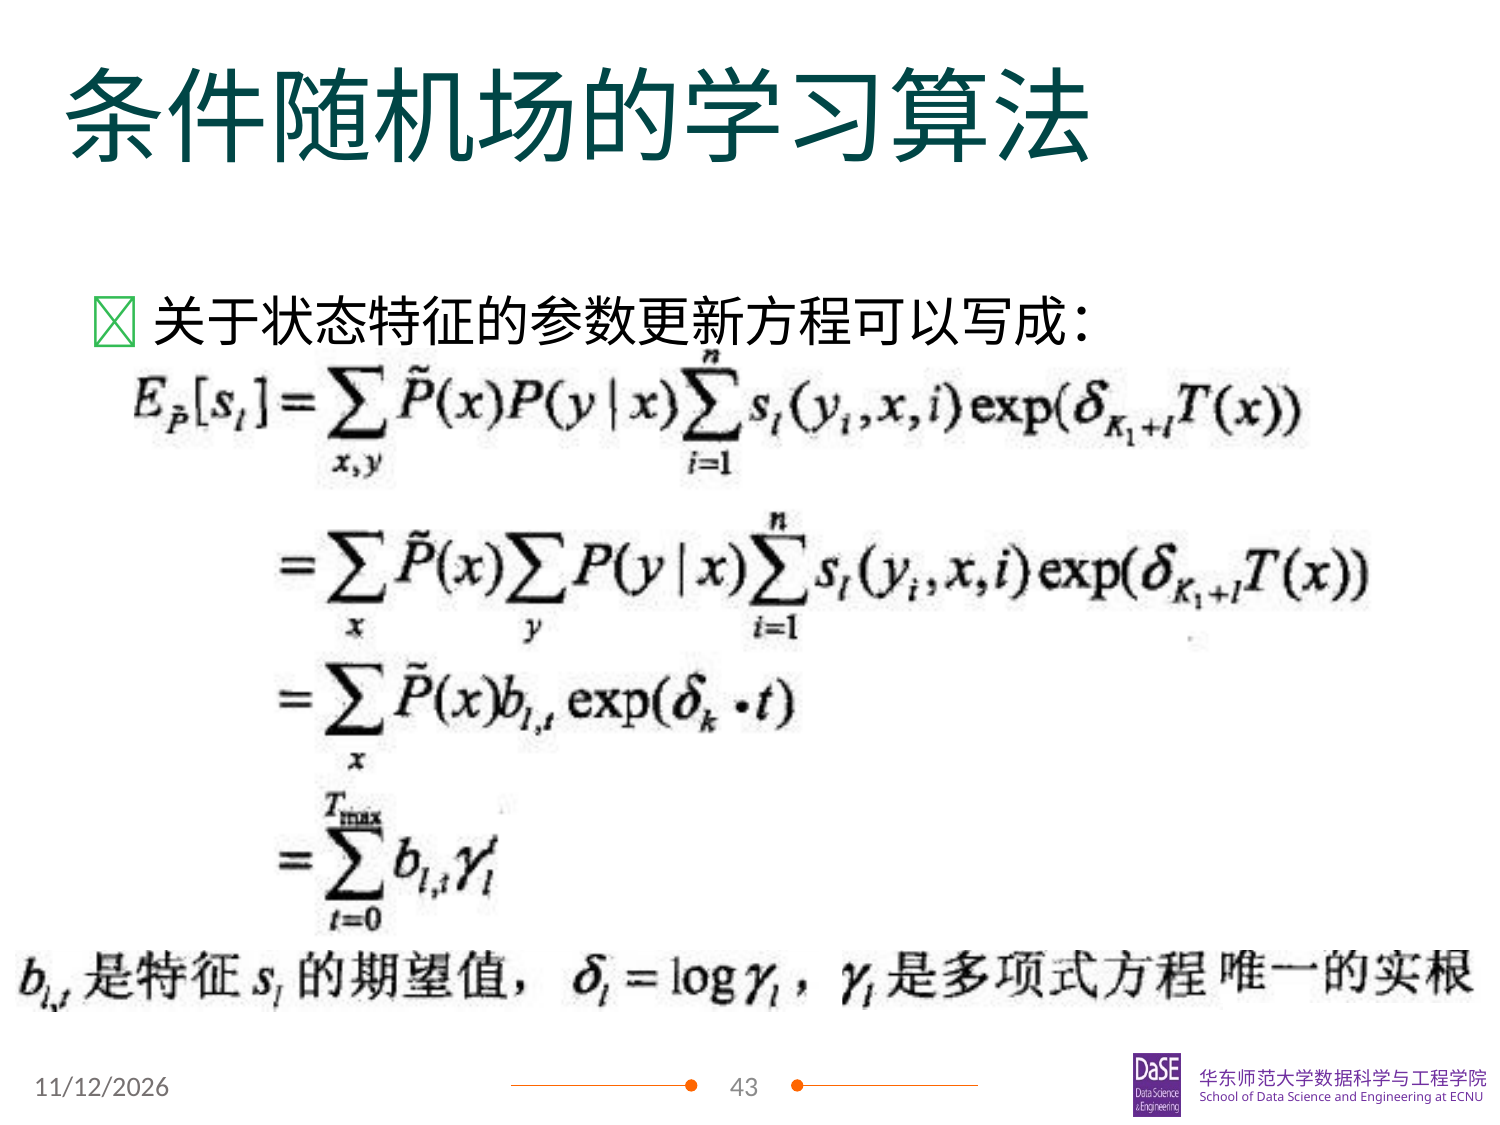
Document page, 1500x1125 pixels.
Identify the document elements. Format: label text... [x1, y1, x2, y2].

text_box 条件随机场的学习算法 [60, 51, 1107, 176]
picture [1133, 1053, 1181, 1117]
text_box [842, 950, 1223, 1010]
text_box [1220, 950, 1481, 1003]
text_box [15, 950, 819, 1012]
text_box 关于状态特征的参数更新方程可以写成： [87, 287, 1118, 353]
text_box [133, 348, 1374, 939]
